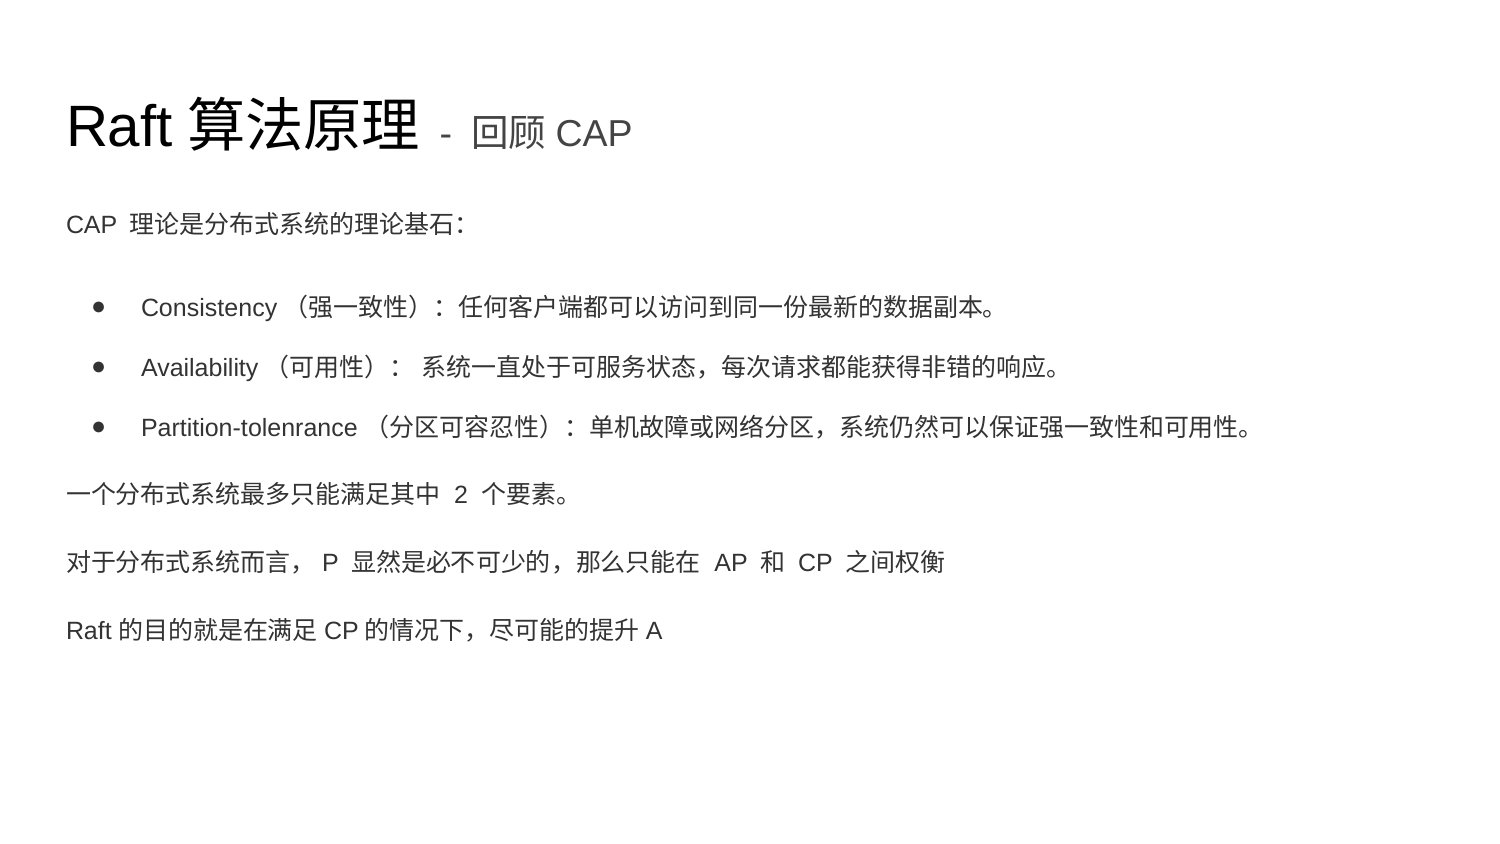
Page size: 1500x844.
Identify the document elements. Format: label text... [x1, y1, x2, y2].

list CAP 理论是分布式系统的理论基石： Consistency（强一致性）：任何客户端都可以访问到同一份最新的数据副本。 Availability（可用性）： 系统一直处于可服务状态，每次请求都能获得非错的响应。 Partition-tolenrance（分区可容忍性）：单机故障或网络分区，系统仍然可以保证强一致性和可用性。 一个分布式系统最多只能满足其中 2 个要素。 对于分布式系统而言，P 显然是必不可少的，那么只能在 AP 和 CP 之间权衡 Raft的目的就是在满足CP的情况下，尽可能的提升A [51, 189, 1449, 750]
title Raft算法原理 - 回顾CAP [51, 72, 1449, 167]
